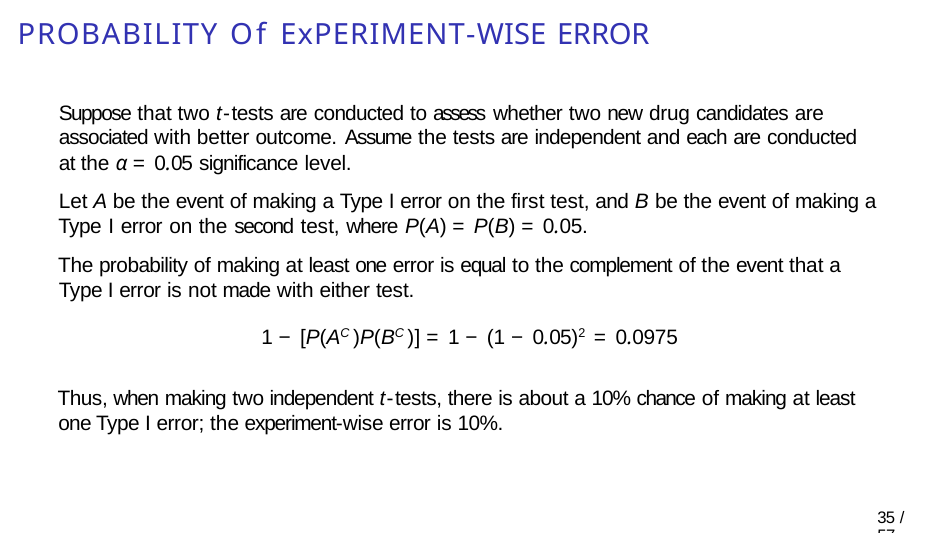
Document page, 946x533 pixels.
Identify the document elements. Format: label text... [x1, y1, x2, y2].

slide_number 31 / 57 [871, 508, 930, 533]
title Probability of experiment-wise error [15, 12, 693, 105]
text_box Suppose that two t-tests are conducted to assess whether two new drug candidates are associated with better outcome. Assume the tests are independent and each are conducted at the α = 0.05 significance level. Let A be the event of making a Type I error on the first test, and B be the event of making a Type I error on the second test, where P(A) = P(B) = 0.05. The probability of making at least one error is equal to the complement of the event that a Type I error is not made with either test. 1 − [P(AC )P(BC )] = 1 − (1 − 0.05)2 = 0.0975 Thus, when making two independent t-tests, there is about a 10% chance of making at least one Type I error; the experiment-wise error is 10%. [52, 97, 893, 435]
